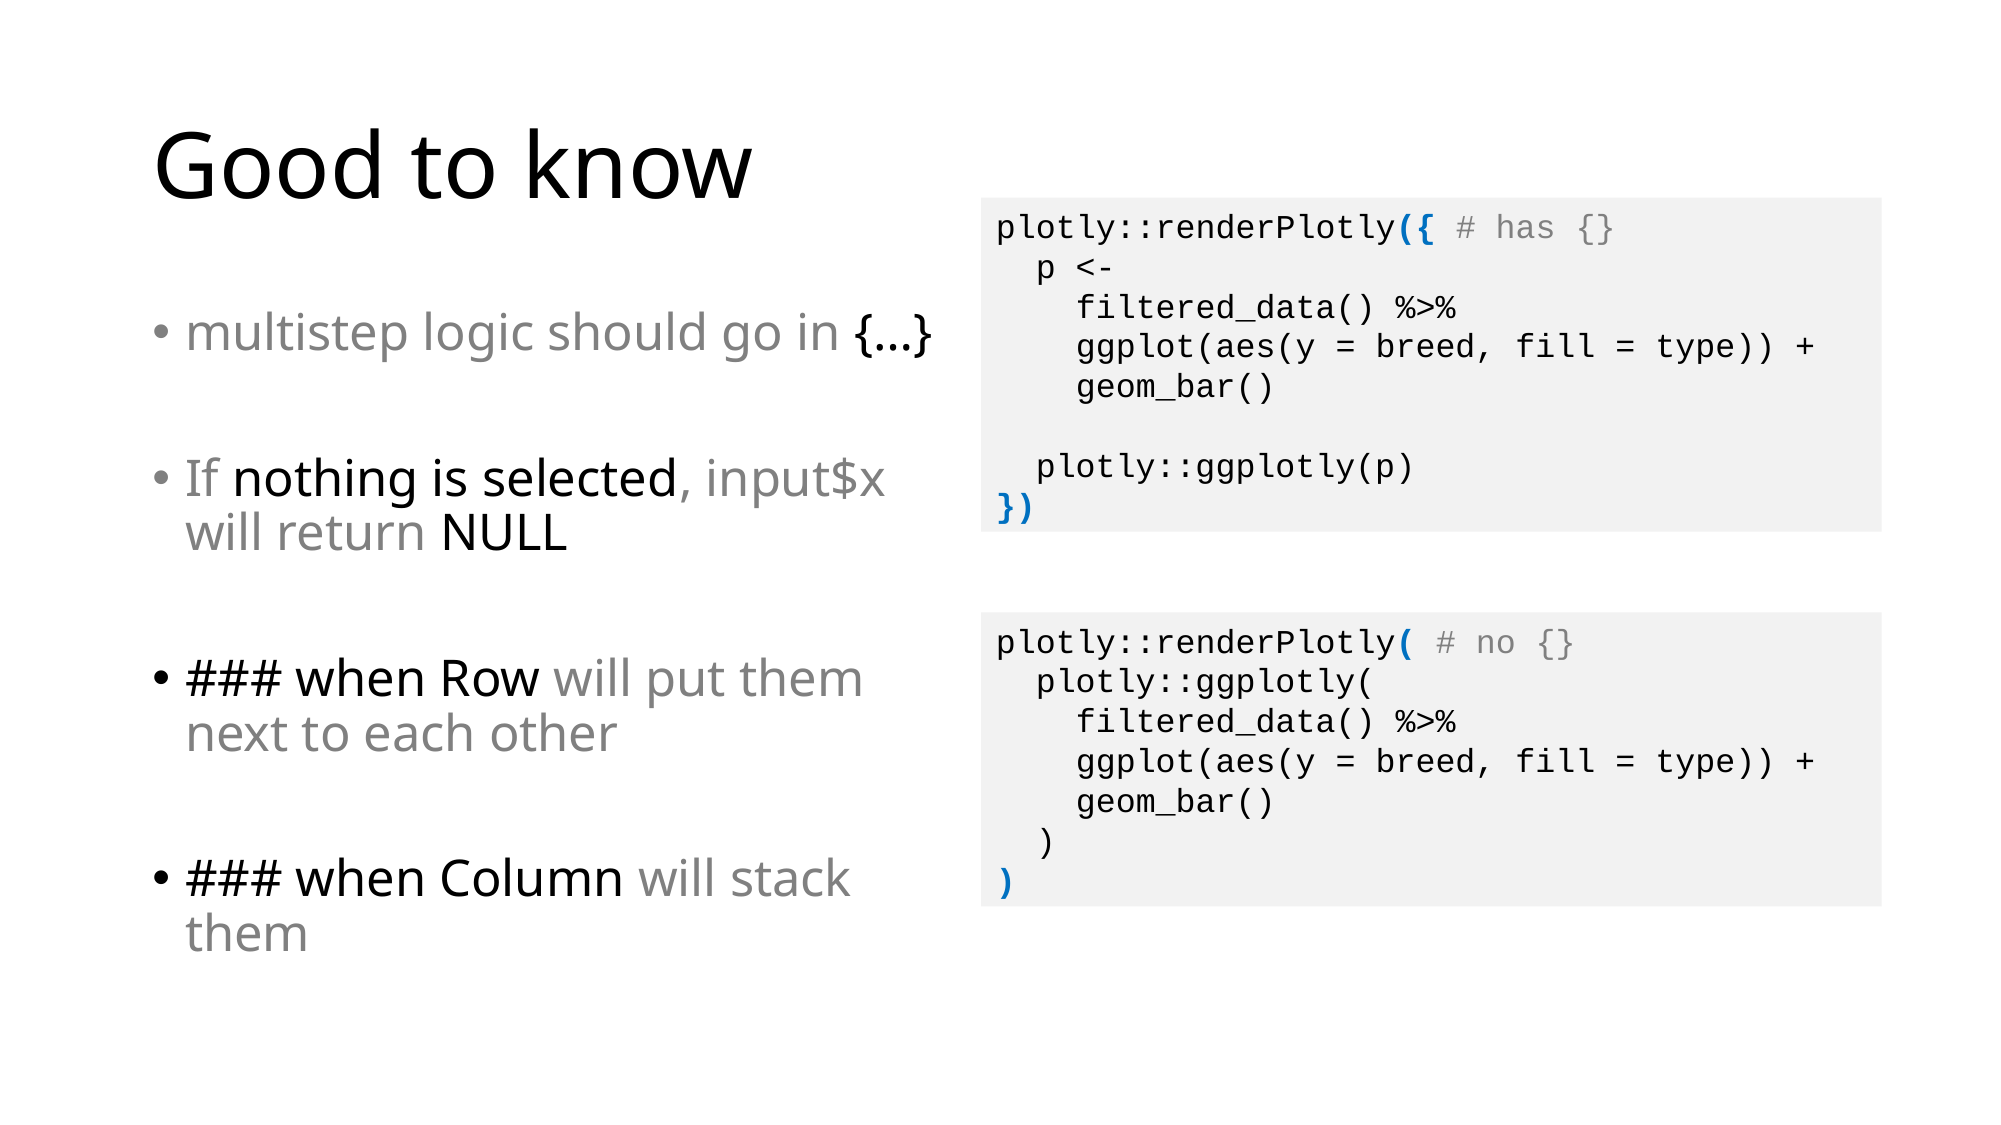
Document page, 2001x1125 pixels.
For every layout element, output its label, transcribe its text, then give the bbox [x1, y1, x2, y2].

list multistep logic should go in {…} If nothing is selected, input$x will return NULL ### when Row will put them next to each other ### when Column will stack them [137, 299, 955, 1014]
title Good to know [137, 59, 1863, 278]
text_box plotly::renderPlotly( # no {} plotly::ggplotly( filtered_data() %>% ggplot(aes(y = breed, fill = type)) + geom_bar() ) ) [981, 612, 1882, 907]
text_box plotly::renderPlotly({ # has {} p <- filtered_data() %>% ggplot(aes(y = breed, fill = type)) + geom_bar() plotly::ggplotly(p) }) [981, 197, 1882, 532]
